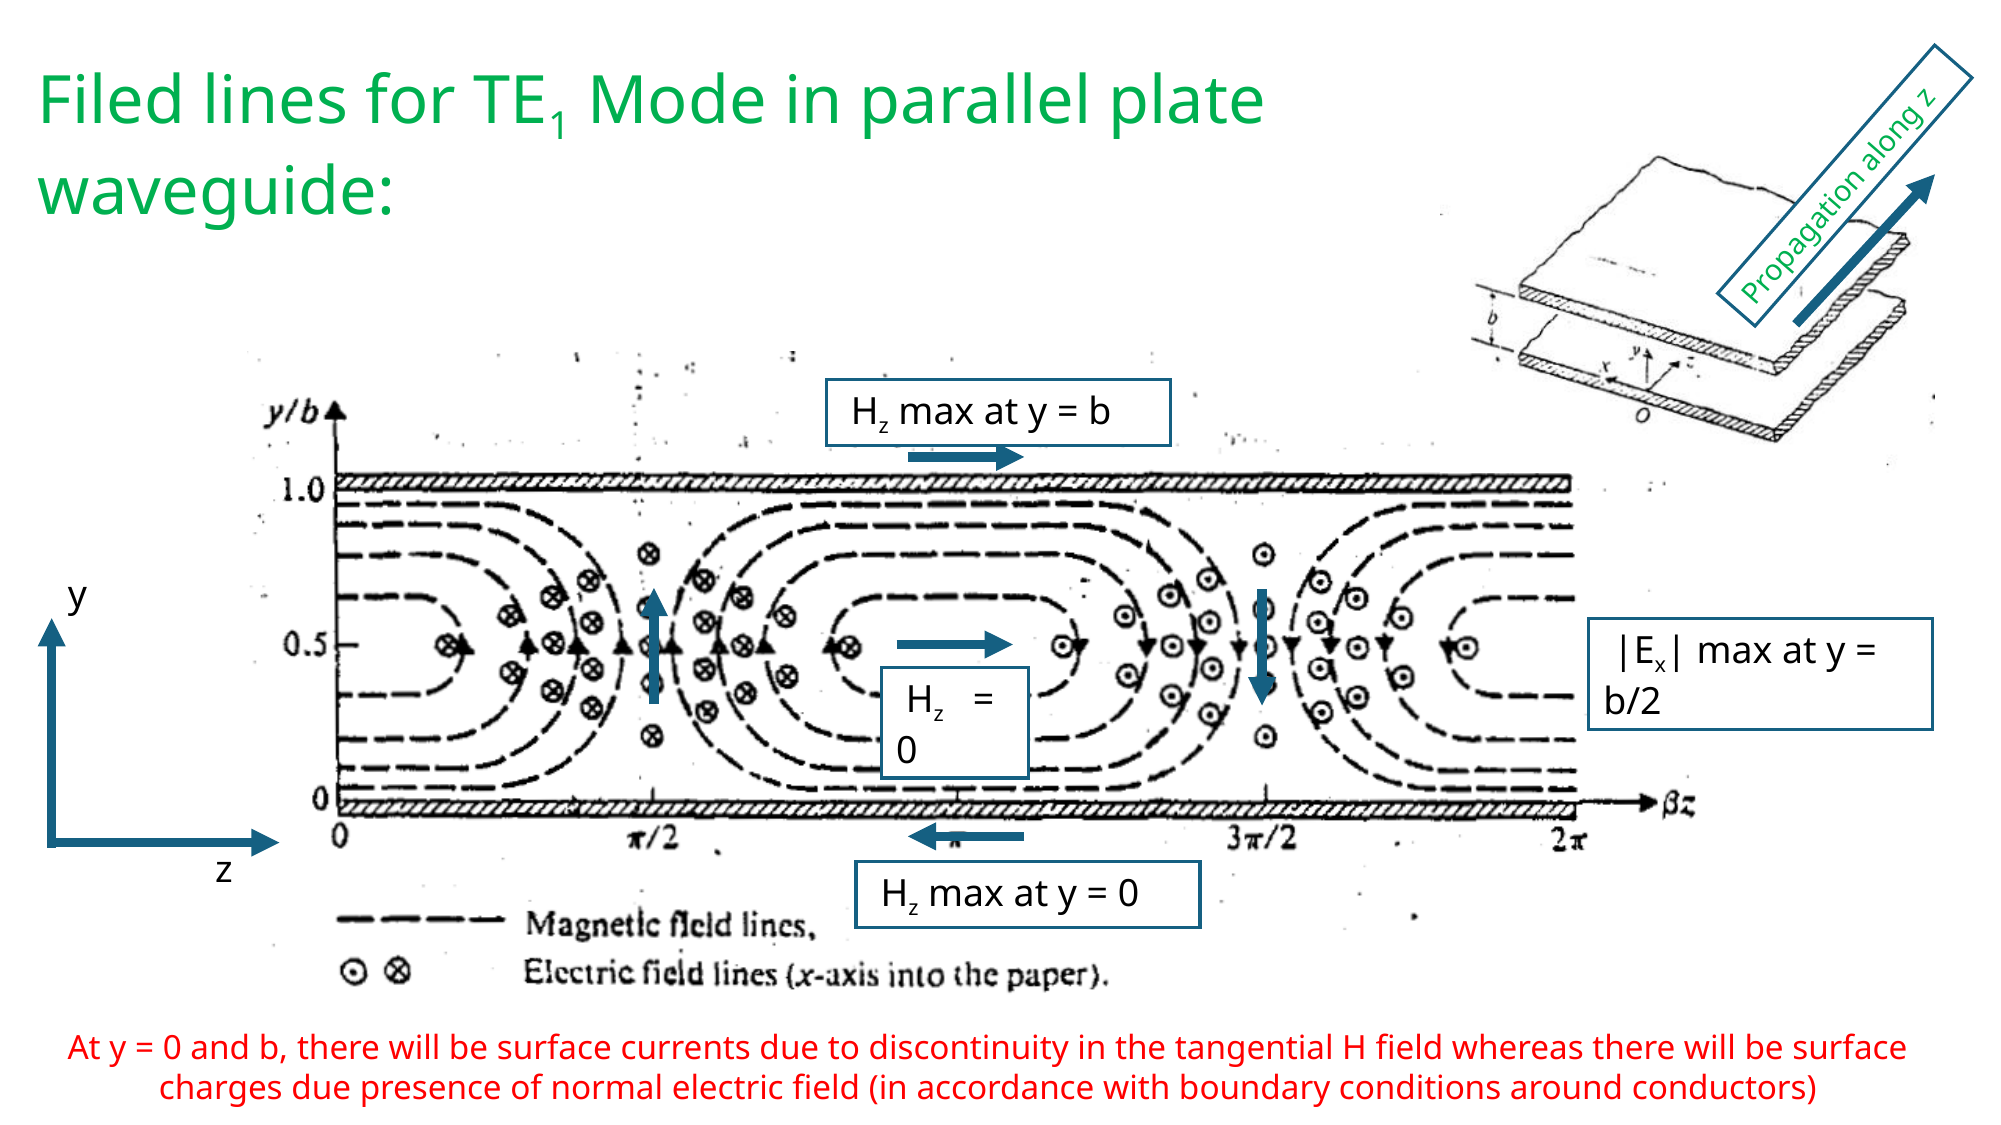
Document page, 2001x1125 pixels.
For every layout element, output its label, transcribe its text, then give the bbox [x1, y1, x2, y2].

text_box |Ex| max at y = b/2 [1711, 617, 1934, 731]
picture [247, 132, 1936, 1000]
text_box At y = 0 and b, there will be surface currents due to discontinuity in the tangential H field whereas there will be surface charges due presence of normal electric field (in accordance with boundary conditions around conductors) [5, 1018, 1973, 1114]
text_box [1795, 173, 1936, 325]
text_box Filed lines for TE1 Mode in parallel plate waveguide: [23, 49, 1576, 235]
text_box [49, 561, 280, 899]
text_box Propagation along z [1856, 42, 1975, 132]
